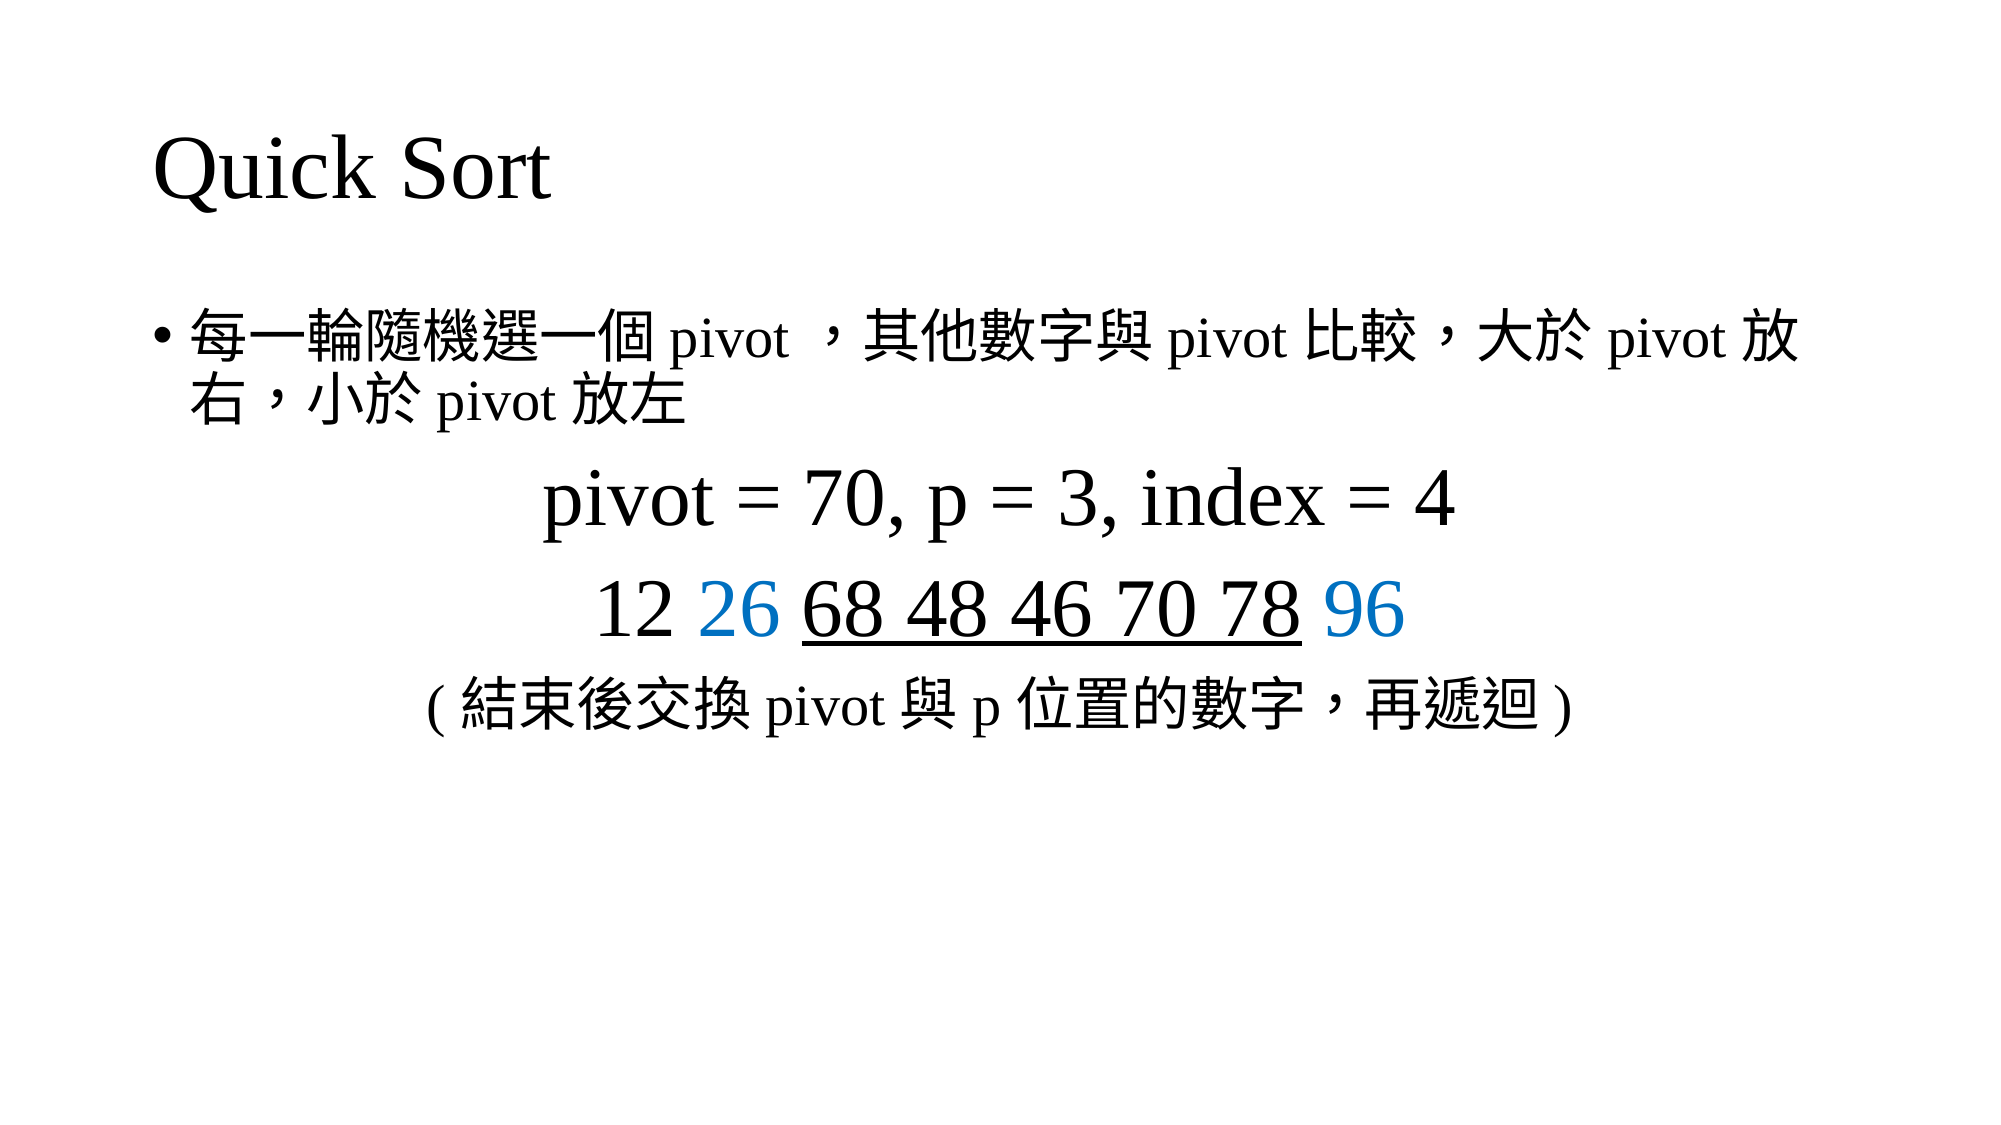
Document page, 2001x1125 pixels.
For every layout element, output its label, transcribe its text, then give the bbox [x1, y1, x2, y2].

title Quick Sort [137, 59, 1863, 278]
list 每一輪隨機選一個pivot，其他數字與pivot比較，大於pivot放右，小於pivot放左 pivot = 70, p = 3, index = 4 12 26 68 48 46 70 78 96 (結束後交換pivot與p位置的數字，再遞迴) [137, 299, 1863, 1014]
